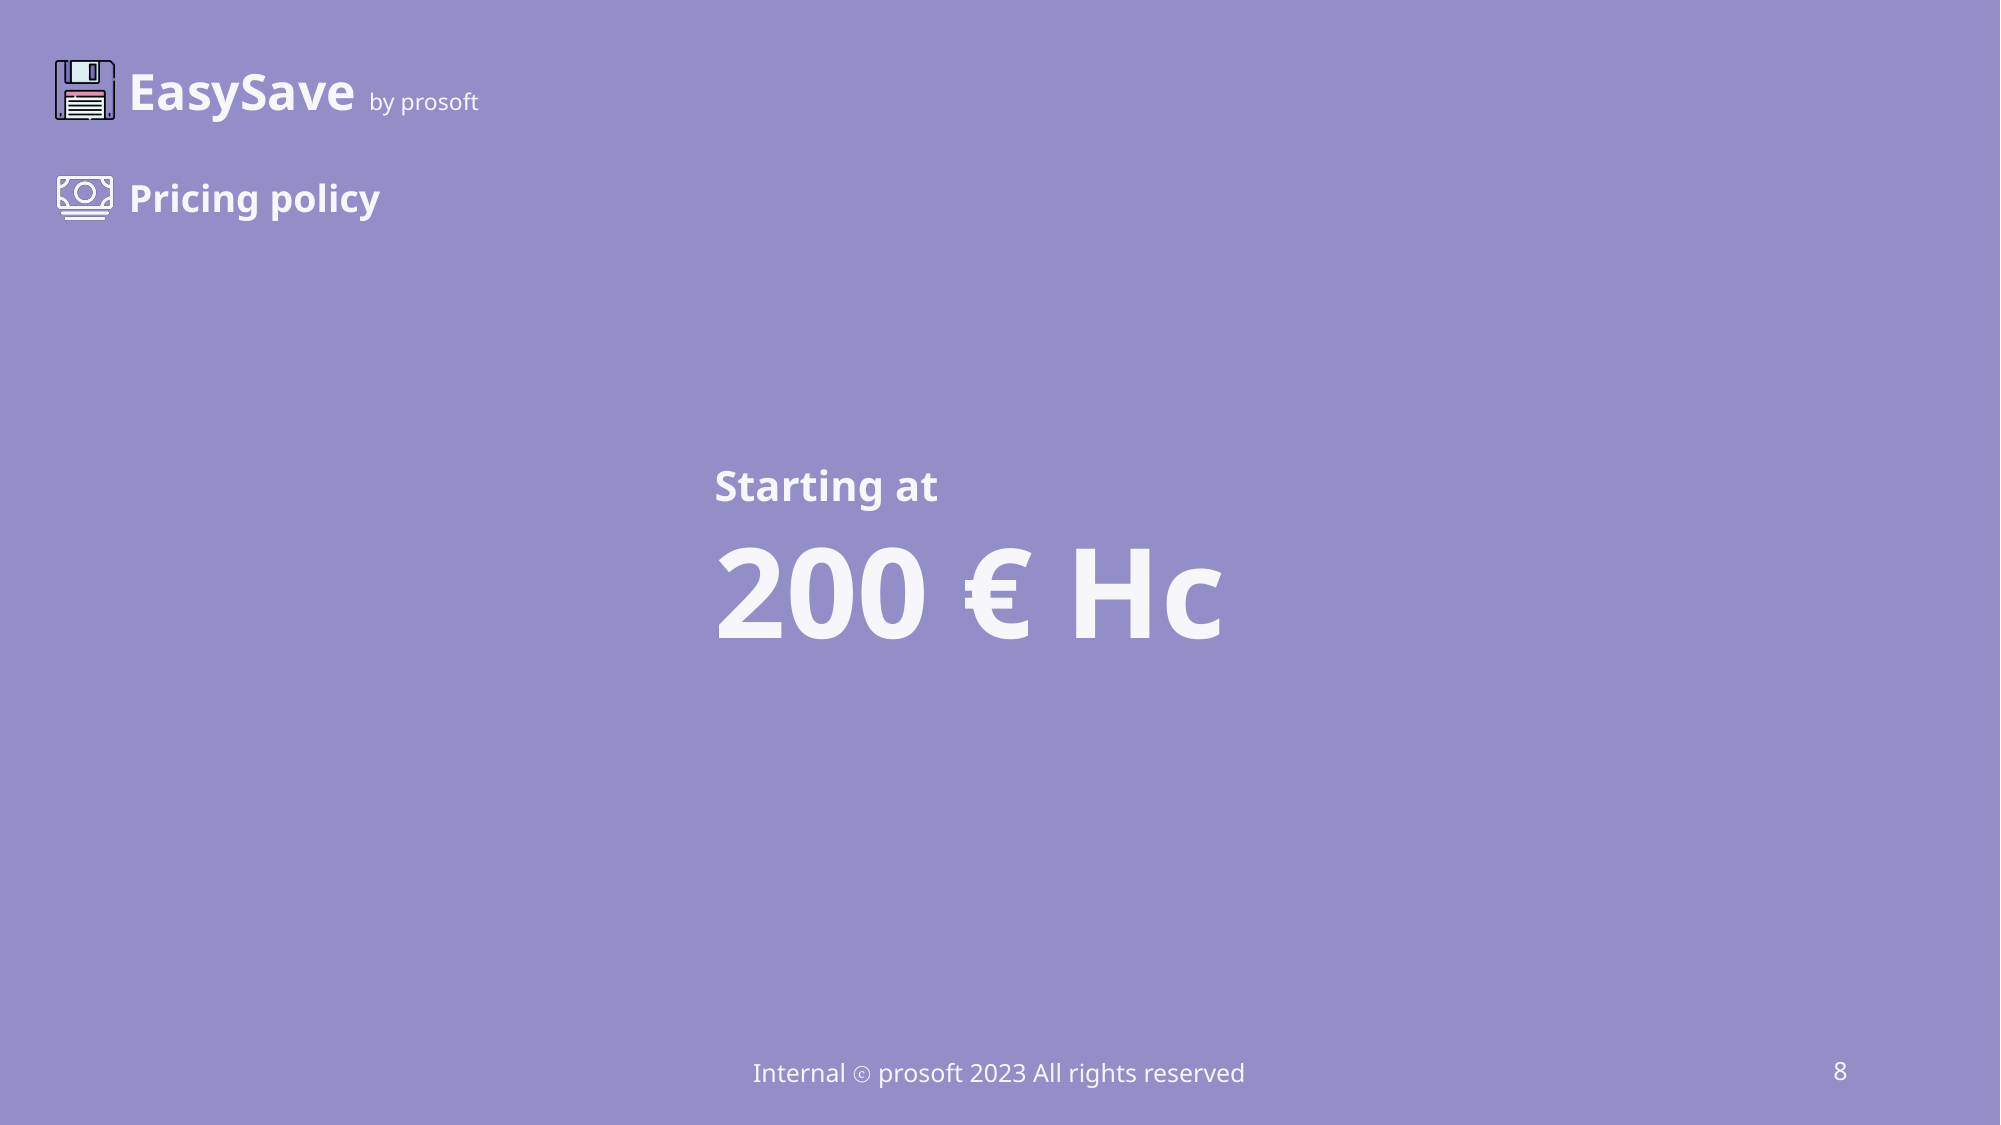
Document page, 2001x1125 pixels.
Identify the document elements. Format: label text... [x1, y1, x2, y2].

footer Internal ⓒ prosoft 2023 All rights reserved [662, 1042, 1338, 1103]
picture [55, 168, 115, 228]
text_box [699, 451, 1301, 673]
text_box EasySave by prosoft [114, 53, 597, 129]
picture [55, 60, 115, 120]
slide_number 8 [1412, 1042, 1863, 1103]
text_box Pricing policy [114, 167, 410, 227]
